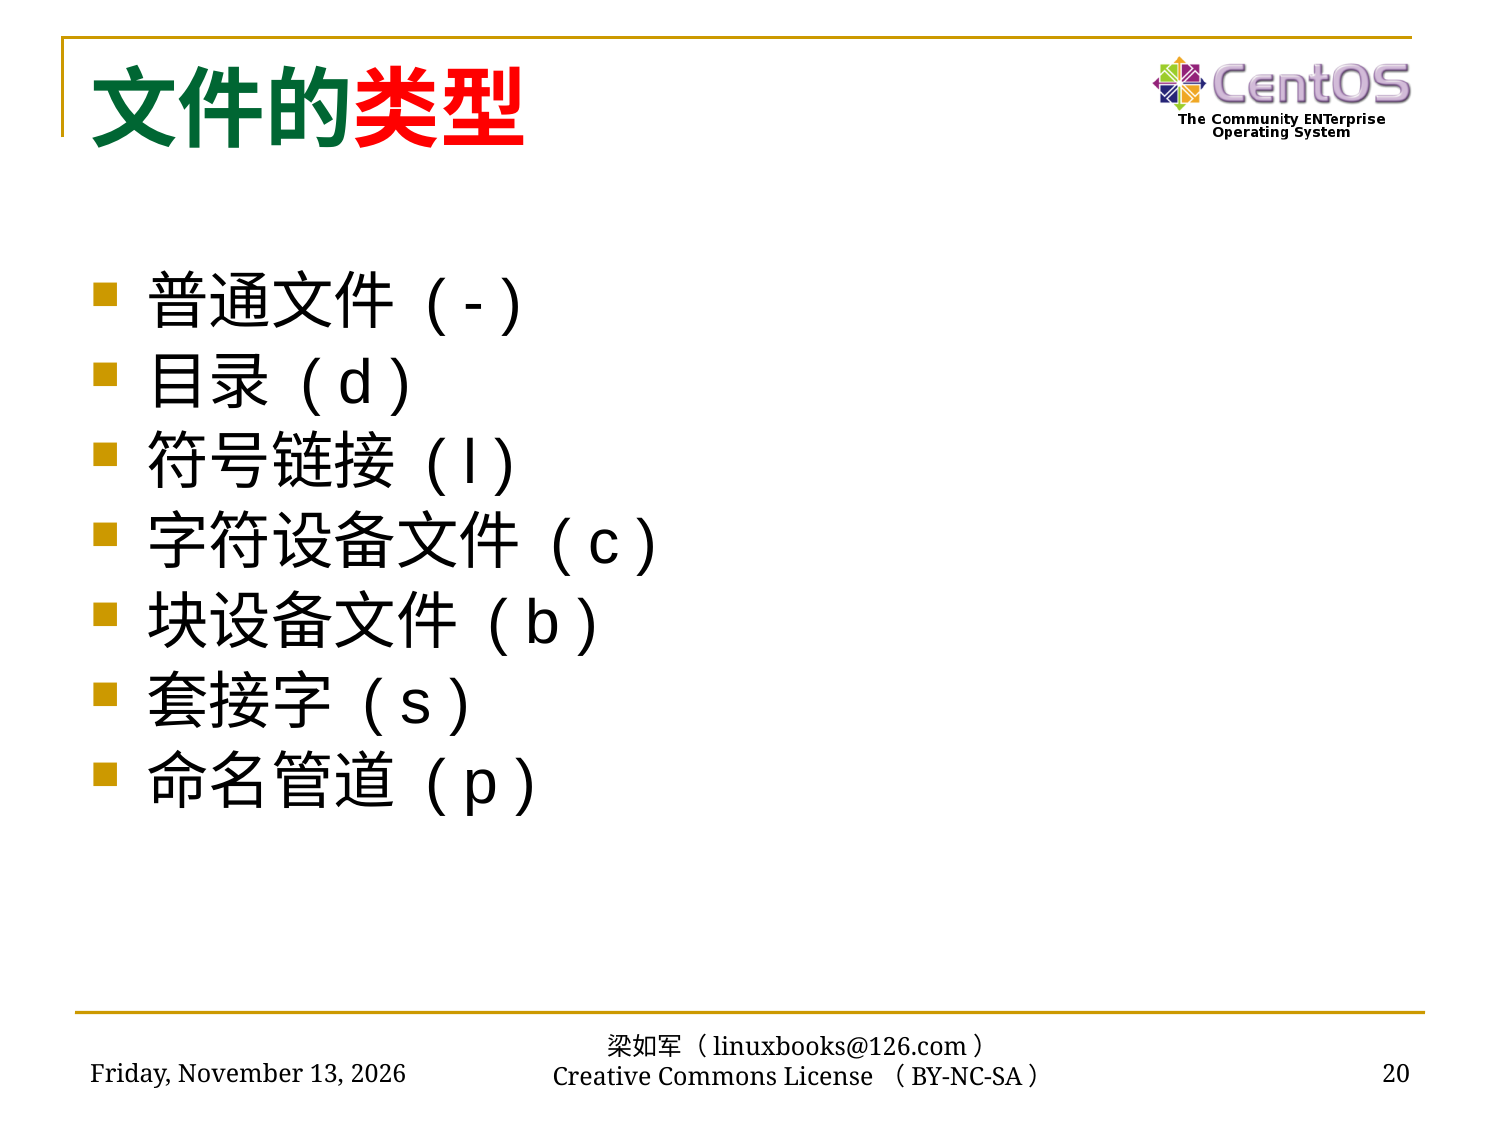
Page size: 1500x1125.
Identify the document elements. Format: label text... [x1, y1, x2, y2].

slide_number 20 [1074, 1023, 1426, 1100]
title 文件的类型 [74, 45, 1426, 233]
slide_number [74, 1023, 426, 1100]
list 普通文件 ( - ) 目录 ( d ) 符号链接 ( l ) 字符设备文件 ( c ) 块设备文件 ( b ) 套接字 ( s ) 命名管道 ( p ) [74, 262, 1426, 1006]
footer 梁如军（linuxbooks@126.com） Creative Commons License（BY-NC-SA） [359, 1022, 1247, 1099]
